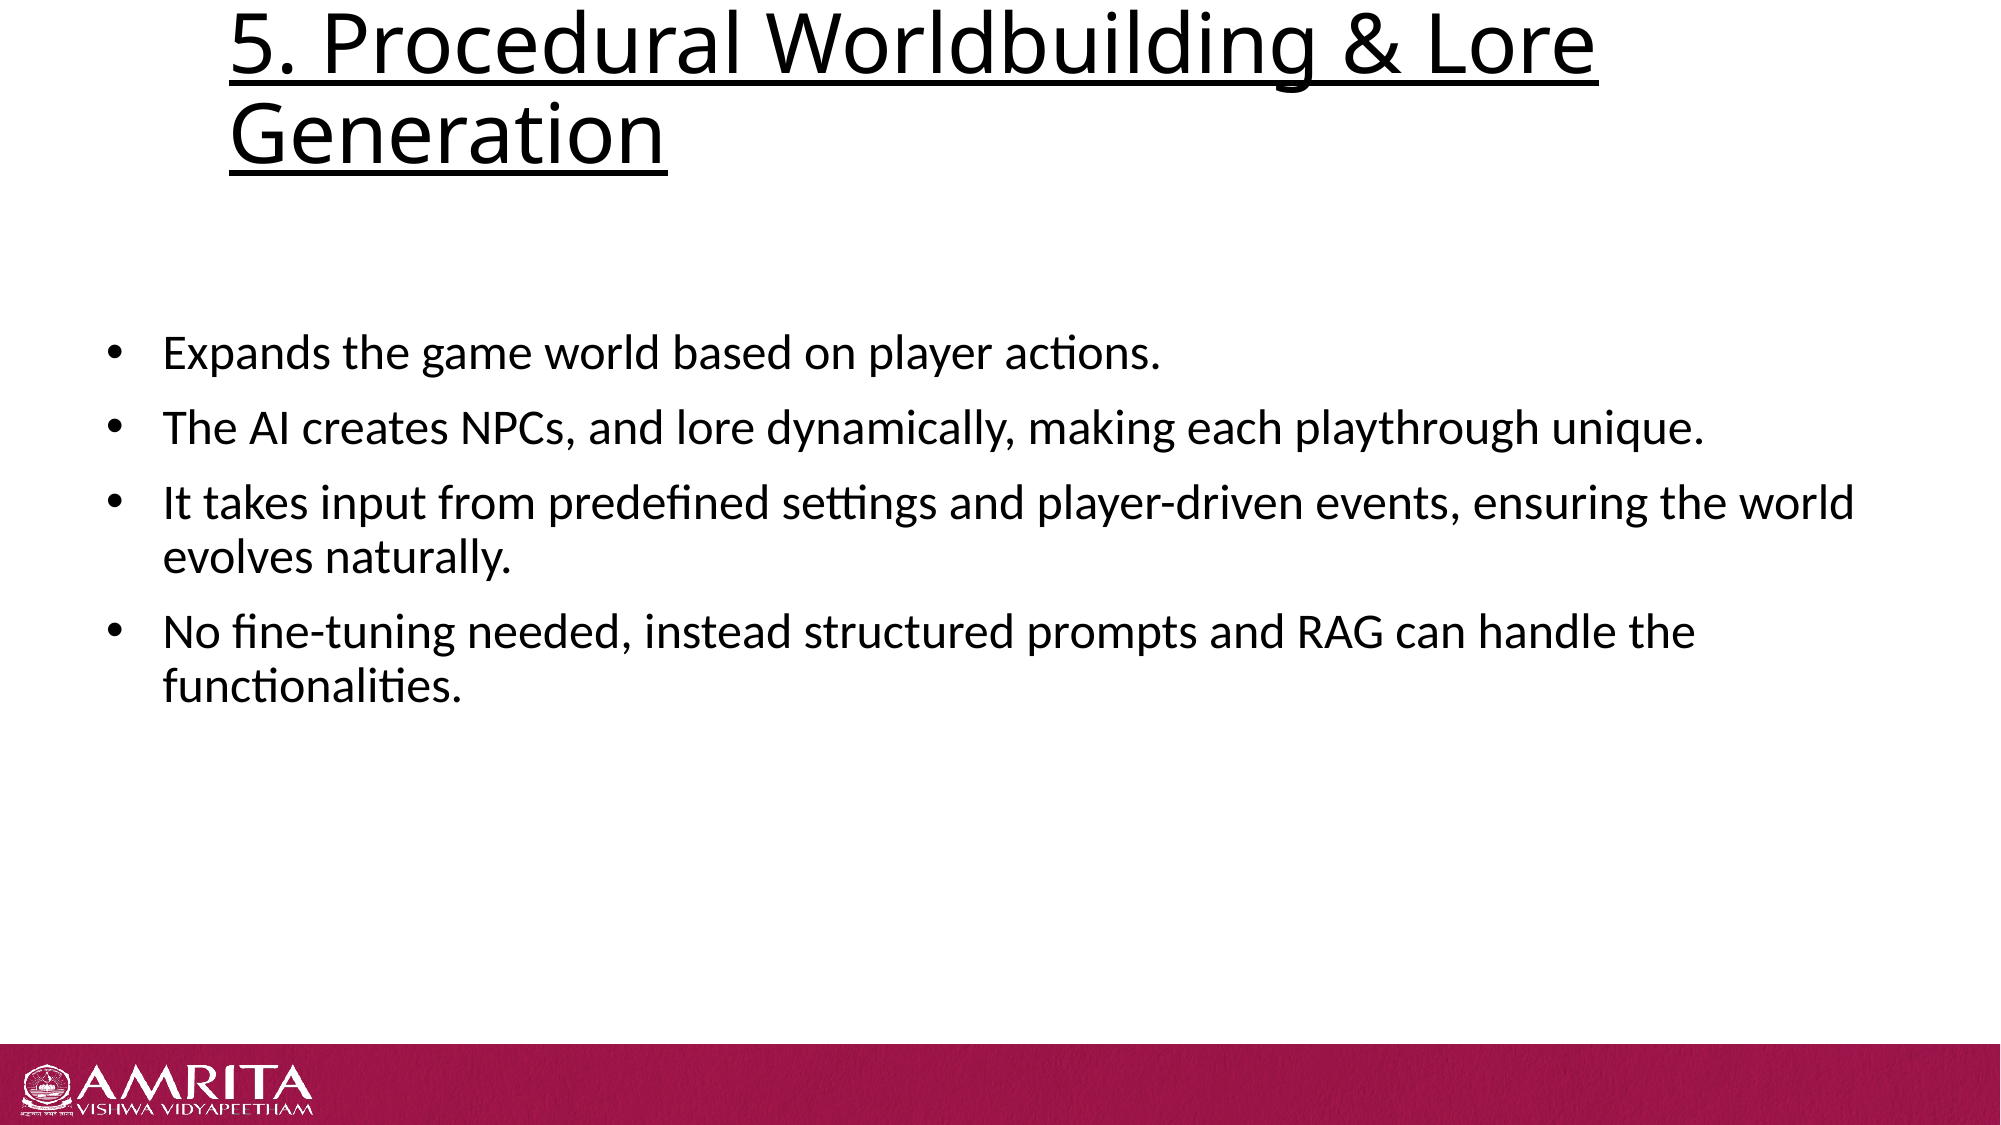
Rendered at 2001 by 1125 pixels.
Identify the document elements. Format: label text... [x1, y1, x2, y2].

list Expands the game world based on player actions. The AI creates NPCs, and lore dynamically, making each playthrough unique. It takes input from predefined settings and player-driven events, ensuring the world evolves naturally. No fine-tuning needed, instead structured prompts and RAG can handle the functionalities. [91, 319, 2000, 1125]
title 5. Procedural Worldbuilding & Lore Generation [213, 64, 1939, 189]
picture [0, 1044, 91, 1125]
